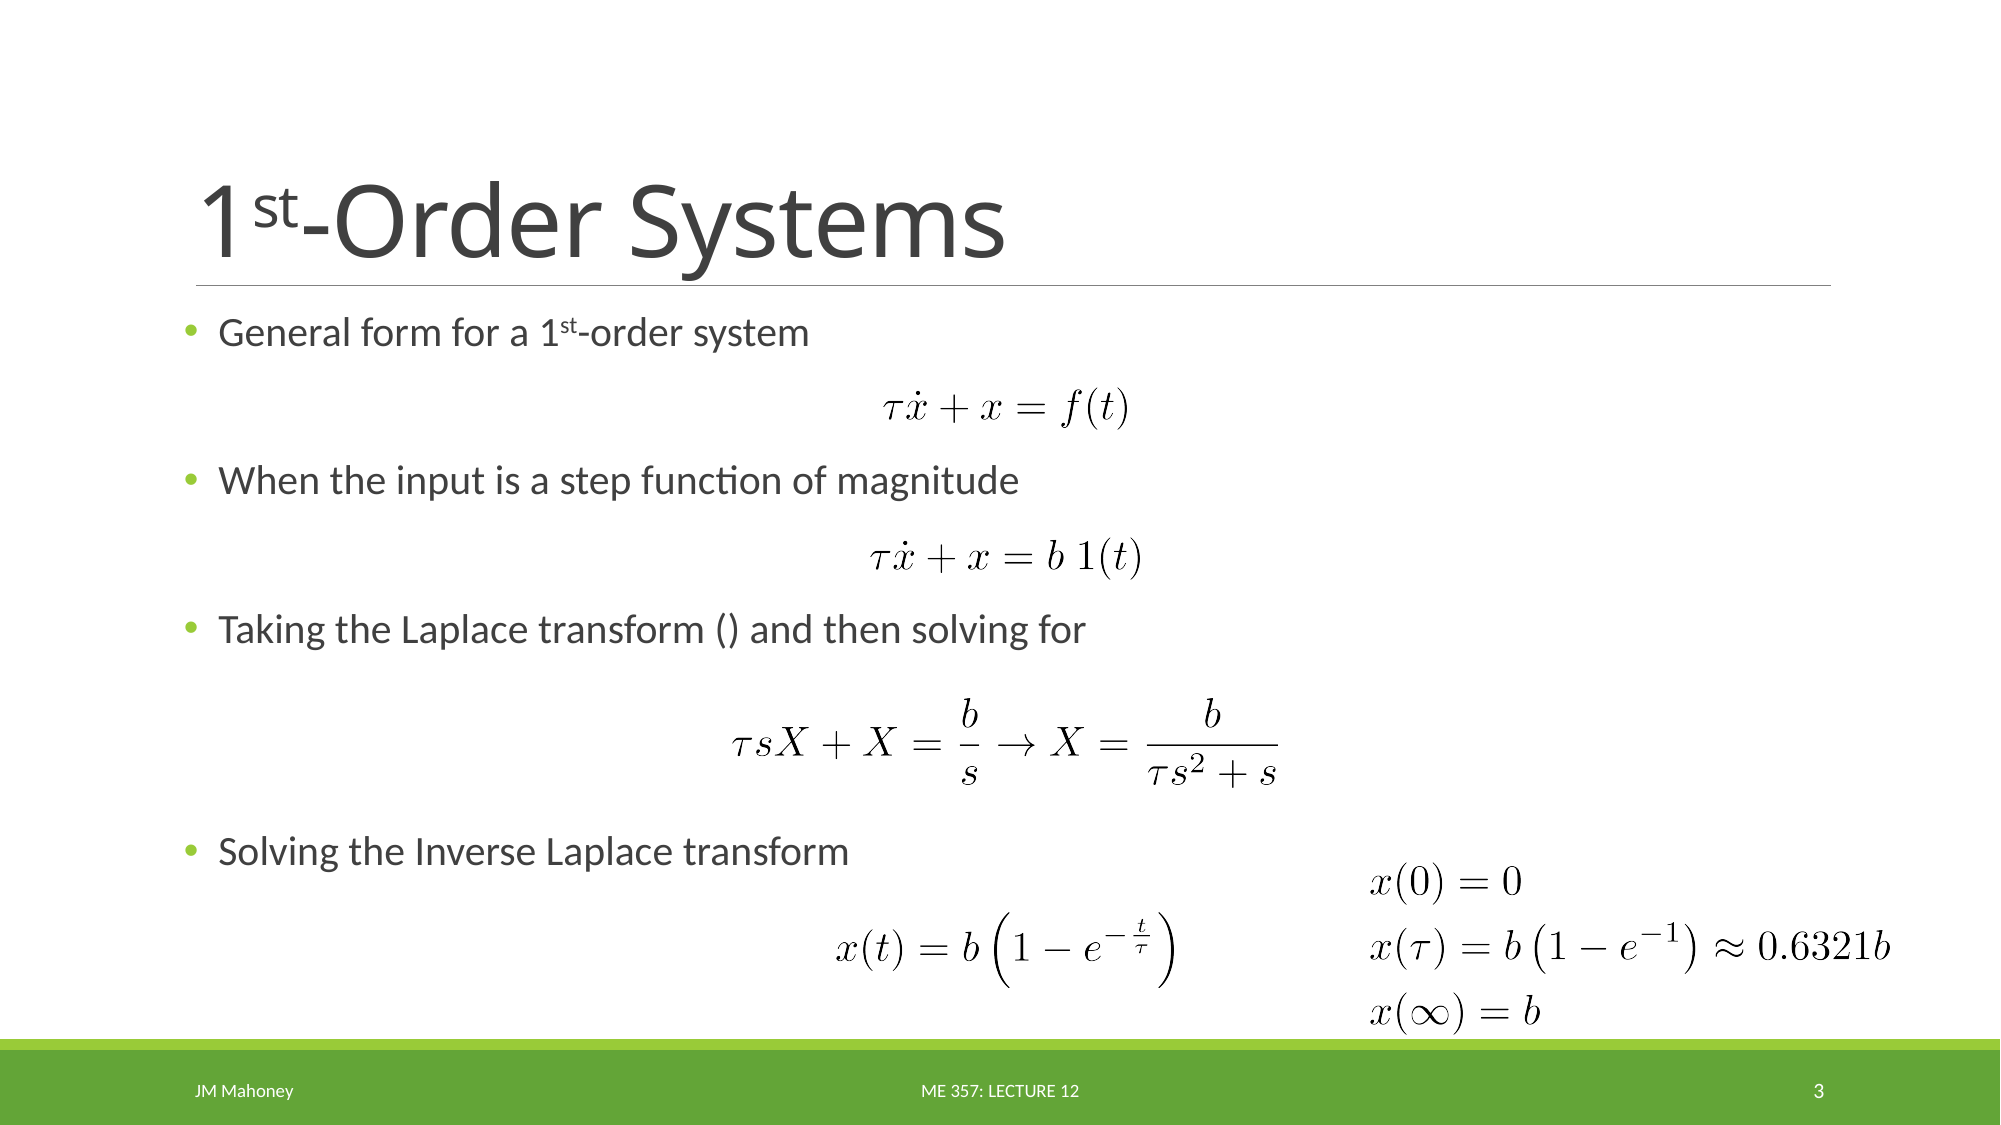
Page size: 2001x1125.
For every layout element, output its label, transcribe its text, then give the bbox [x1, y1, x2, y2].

picture [870, 536, 1140, 580]
picture [1369, 992, 1540, 1035]
picture [731, 698, 1279, 788]
footer ME 357: Lecture 12 [604, 1059, 1396, 1120]
picture [1369, 922, 1890, 975]
title 1st-Order Systems [180, 47, 1830, 285]
picture [835, 912, 1175, 988]
picture [882, 386, 1128, 430]
picture [1369, 861, 1521, 905]
slide_number 3 [1624, 1059, 1840, 1120]
slide_number JM Mahoney [180, 1059, 586, 1120]
